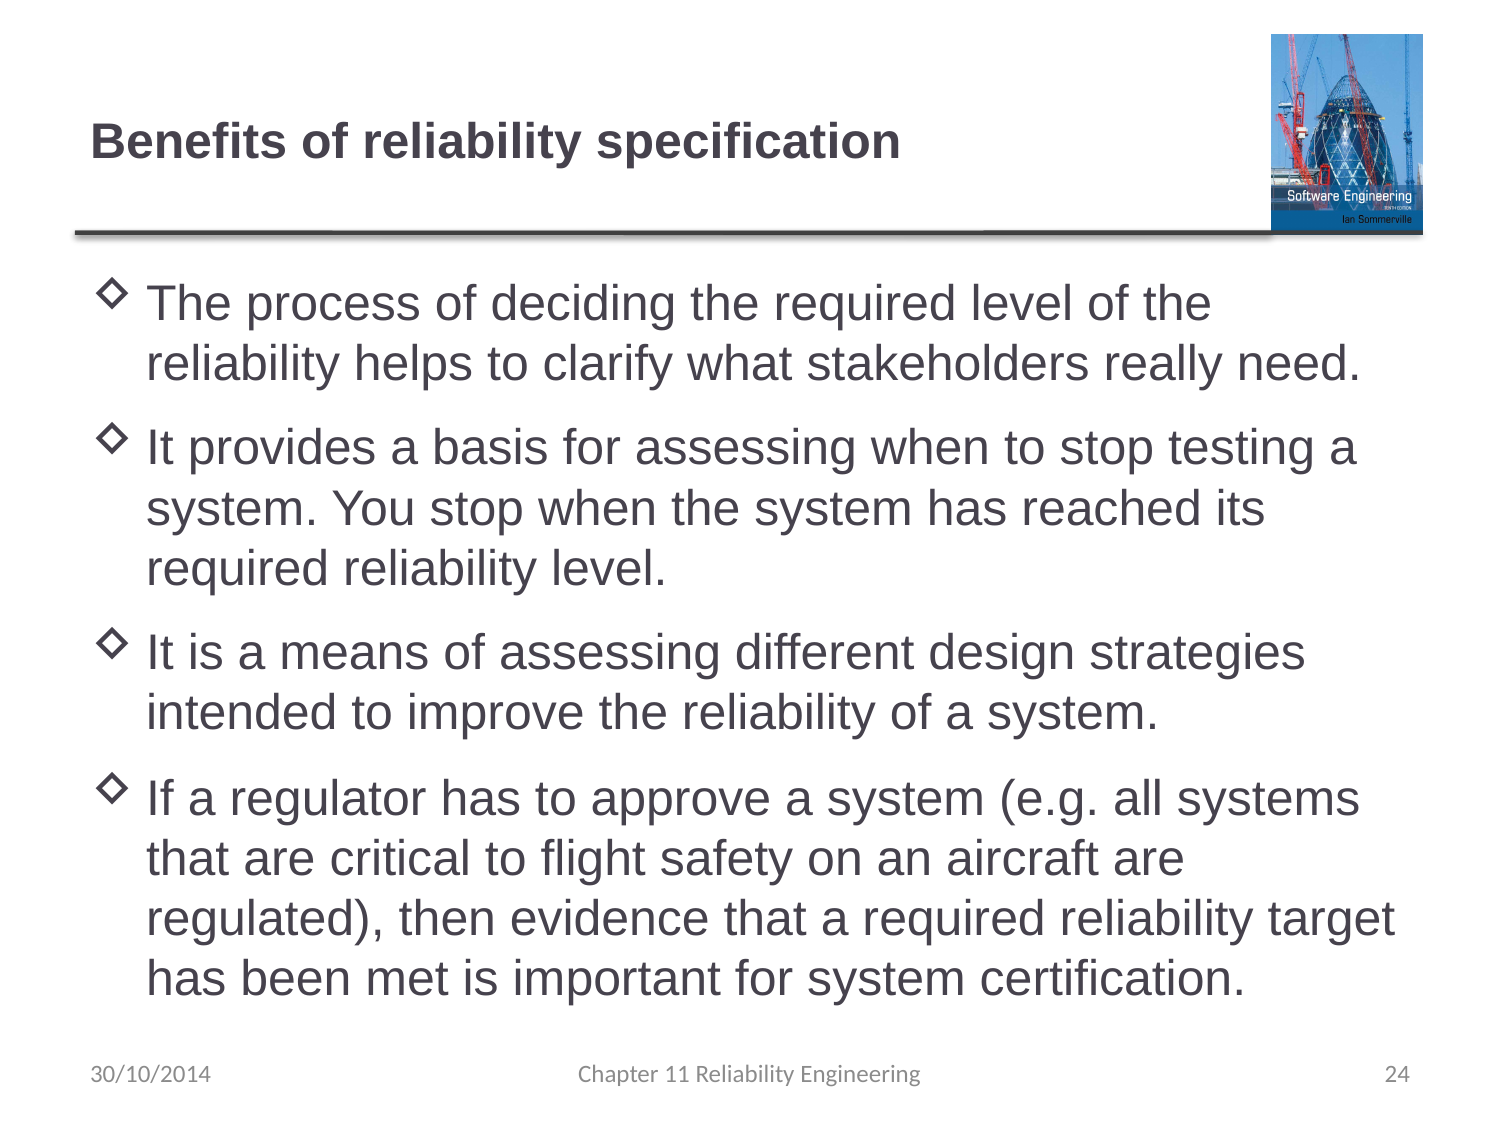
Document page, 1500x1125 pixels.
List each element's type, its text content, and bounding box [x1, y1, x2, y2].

slide_number 24 [1074, 1042, 1425, 1103]
title Benefits of reliability specification [74, 44, 1272, 233]
list The process of deciding the required level of the reliability helps to clarify what stakeholders really need. It provides a basis for assessing when to stop testing a system. You stop when the system has reached its required reliability level. It is a means of assessing different design strategies intended to improve the reliability of a system. If a regulator has to approve a system (e.g. all systems that are critical to flight safety on an aircraft are regulated), then evidence that a required reliability target has been met is important for system certification. [75, 262, 1425, 1005]
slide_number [75, 1042, 425, 1103]
picture [1271, 34, 1423, 230]
footer Chapter 11 Reliability Engineering [512, 1042, 988, 1103]
